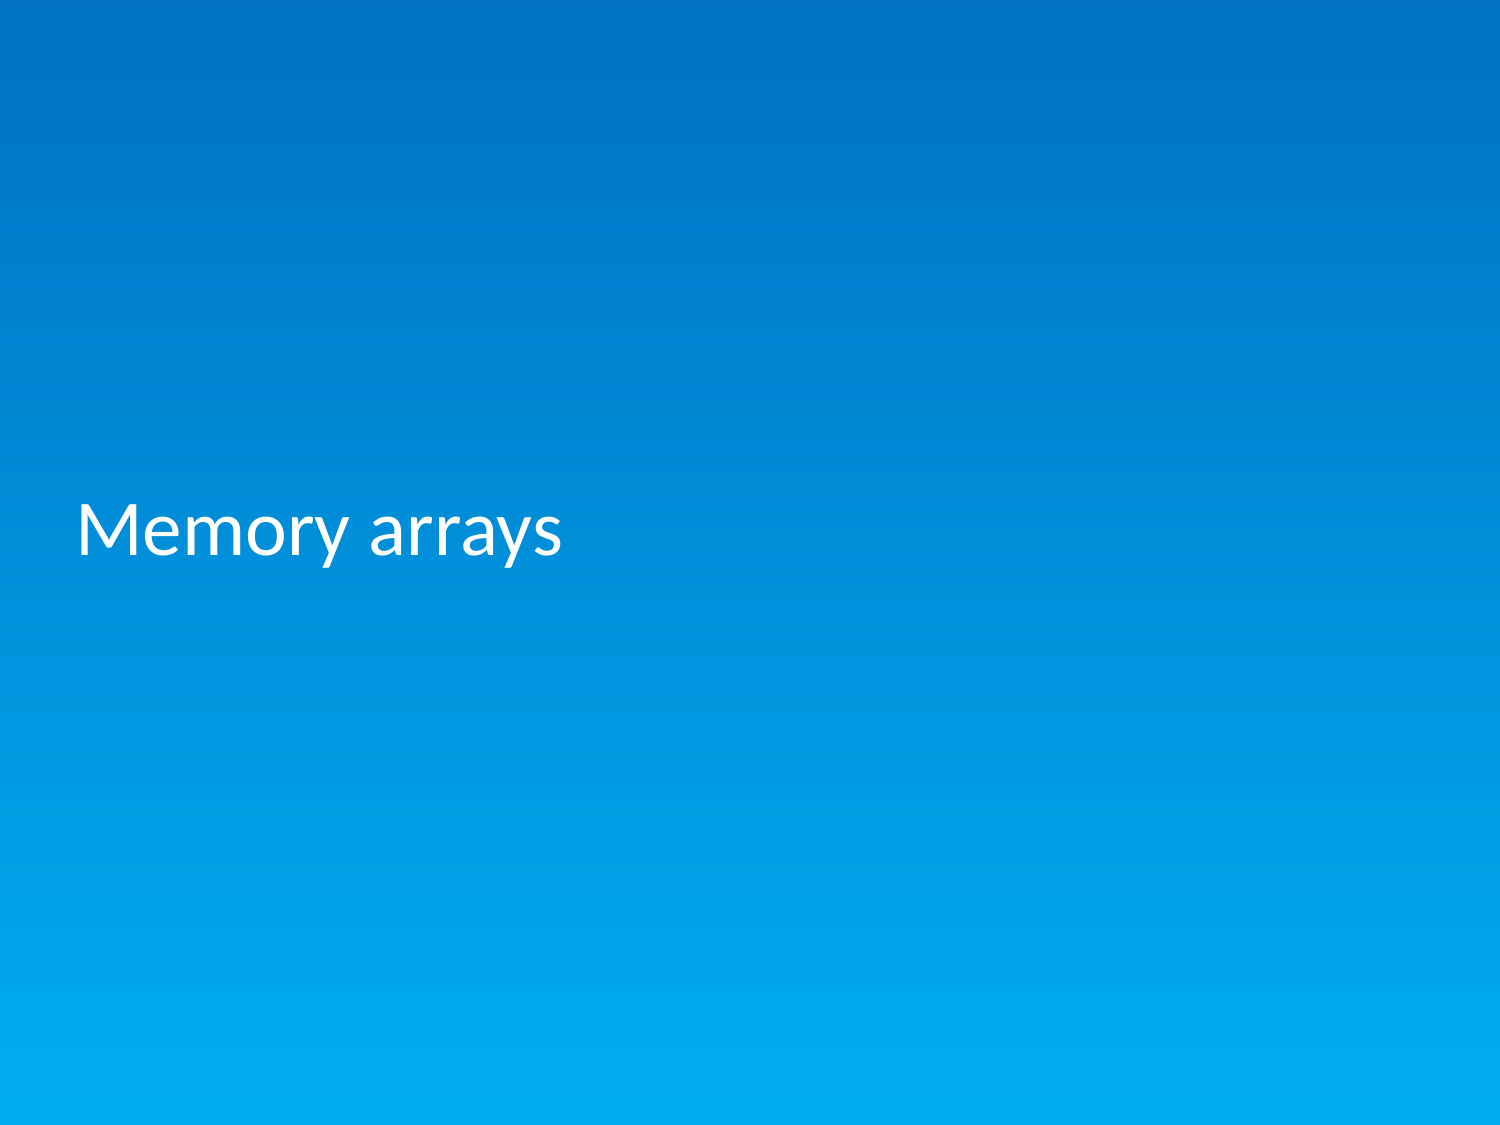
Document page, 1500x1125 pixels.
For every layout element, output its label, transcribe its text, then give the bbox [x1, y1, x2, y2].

title Memory arrays [74, 412, 1138, 637]
